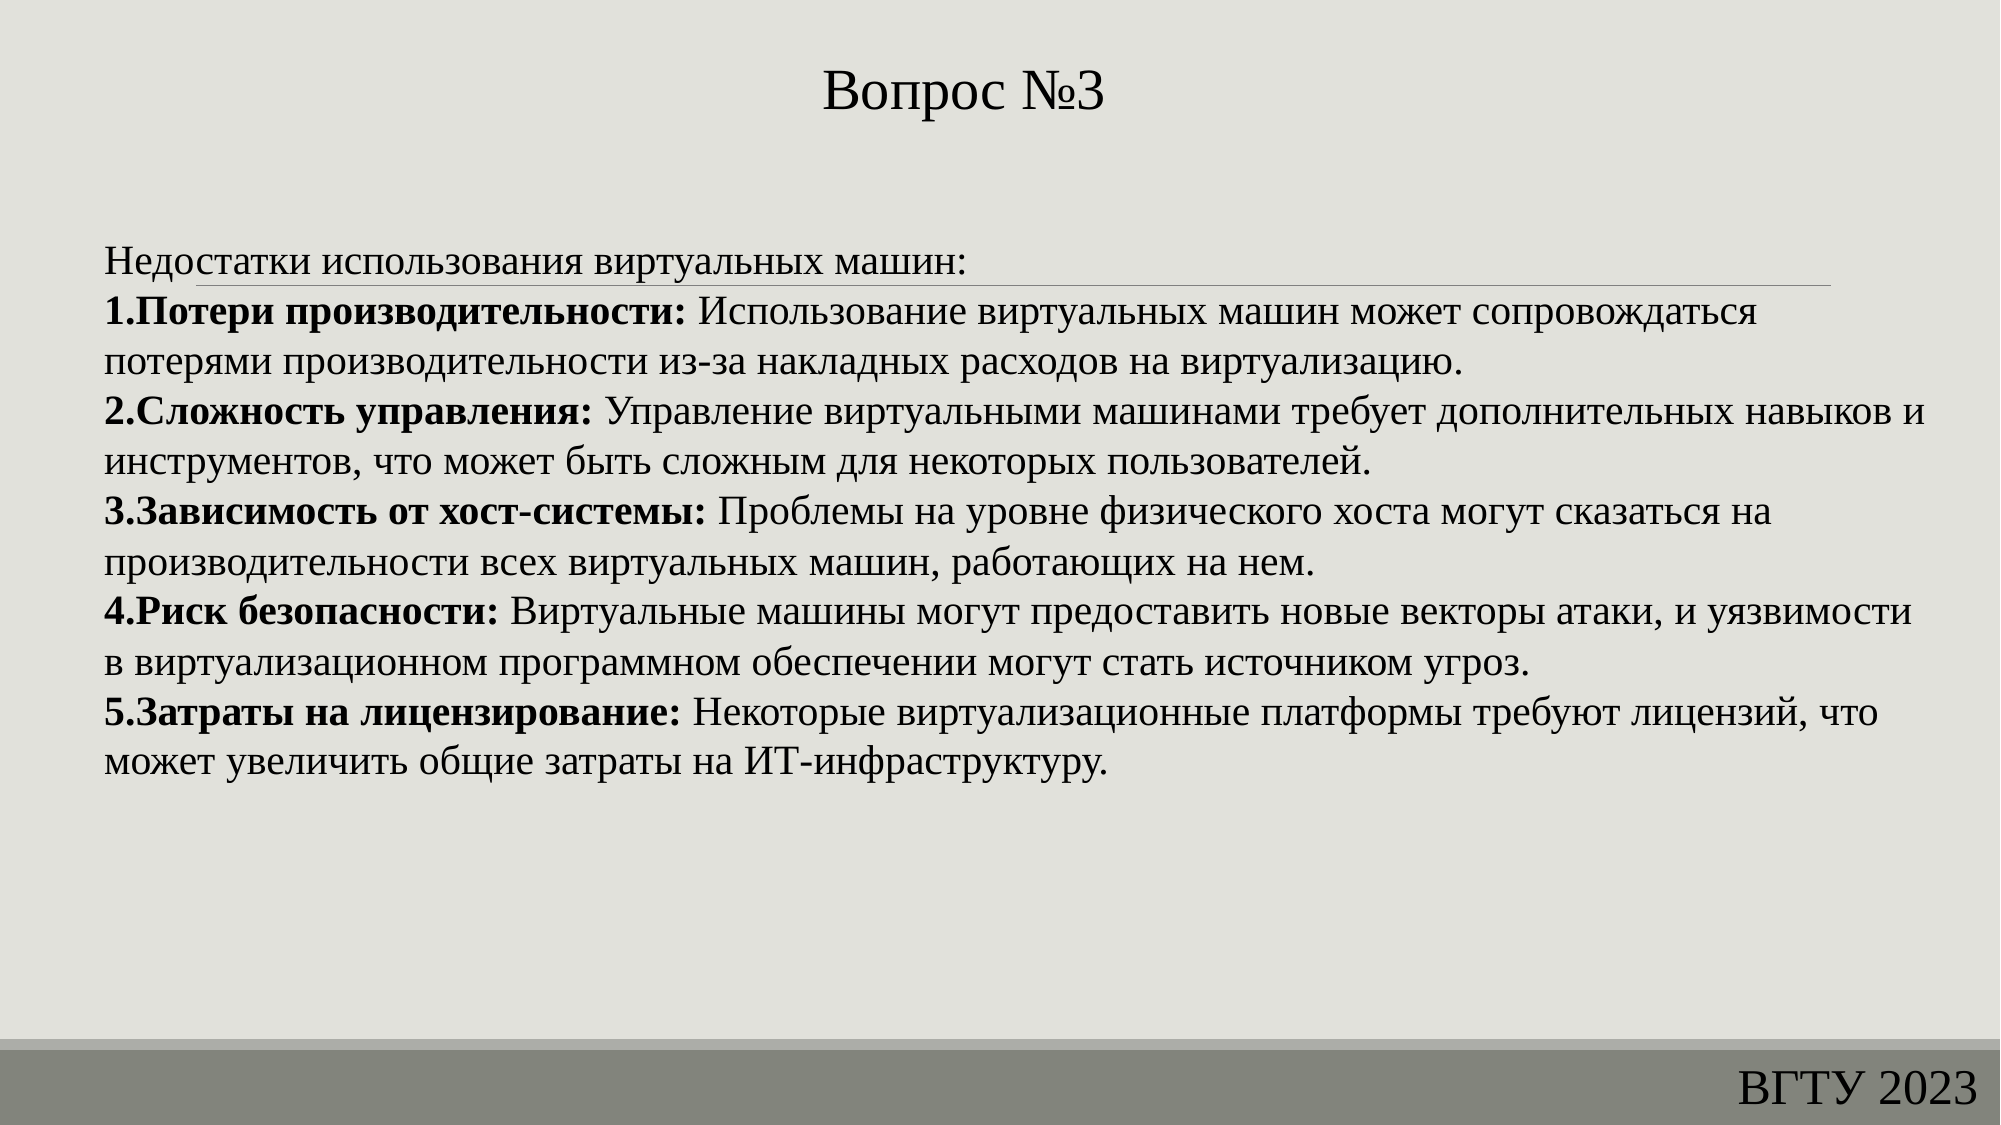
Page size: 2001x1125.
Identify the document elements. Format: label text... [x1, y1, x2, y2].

text_box Недостатки использования виртуальных машин: Потери производительности: Использование виртуальных машин может сопровождаться потерями производительности из-за накладных расходов на виртуализацию. Сложность управления: Управление виртуальными машинами требует дополнительных навыков и инструментов, что может быть сложным для некоторых пользователей. Зависимость от хост-системы: Проблемы на уровне физического хоста могут сказаться на производительности всех виртуальных машин, работающих на нем. Риск безопасности: Виртуальные машины могут предоставить новые векторы атаки, и уязвимости в виртуализационном программном обеспечении могут стать источником угроз. Затраты на лицензирование: Некоторые виртуализационные платформы требуют лицензий, что может увеличить общие затраты на ИТ-инфраструктуру. [89, 225, 1944, 841]
text_box Вопрос №3 [807, 43, 1139, 129]
text_box ВГТУ 2023 [1722, 1046, 2000, 1122]
